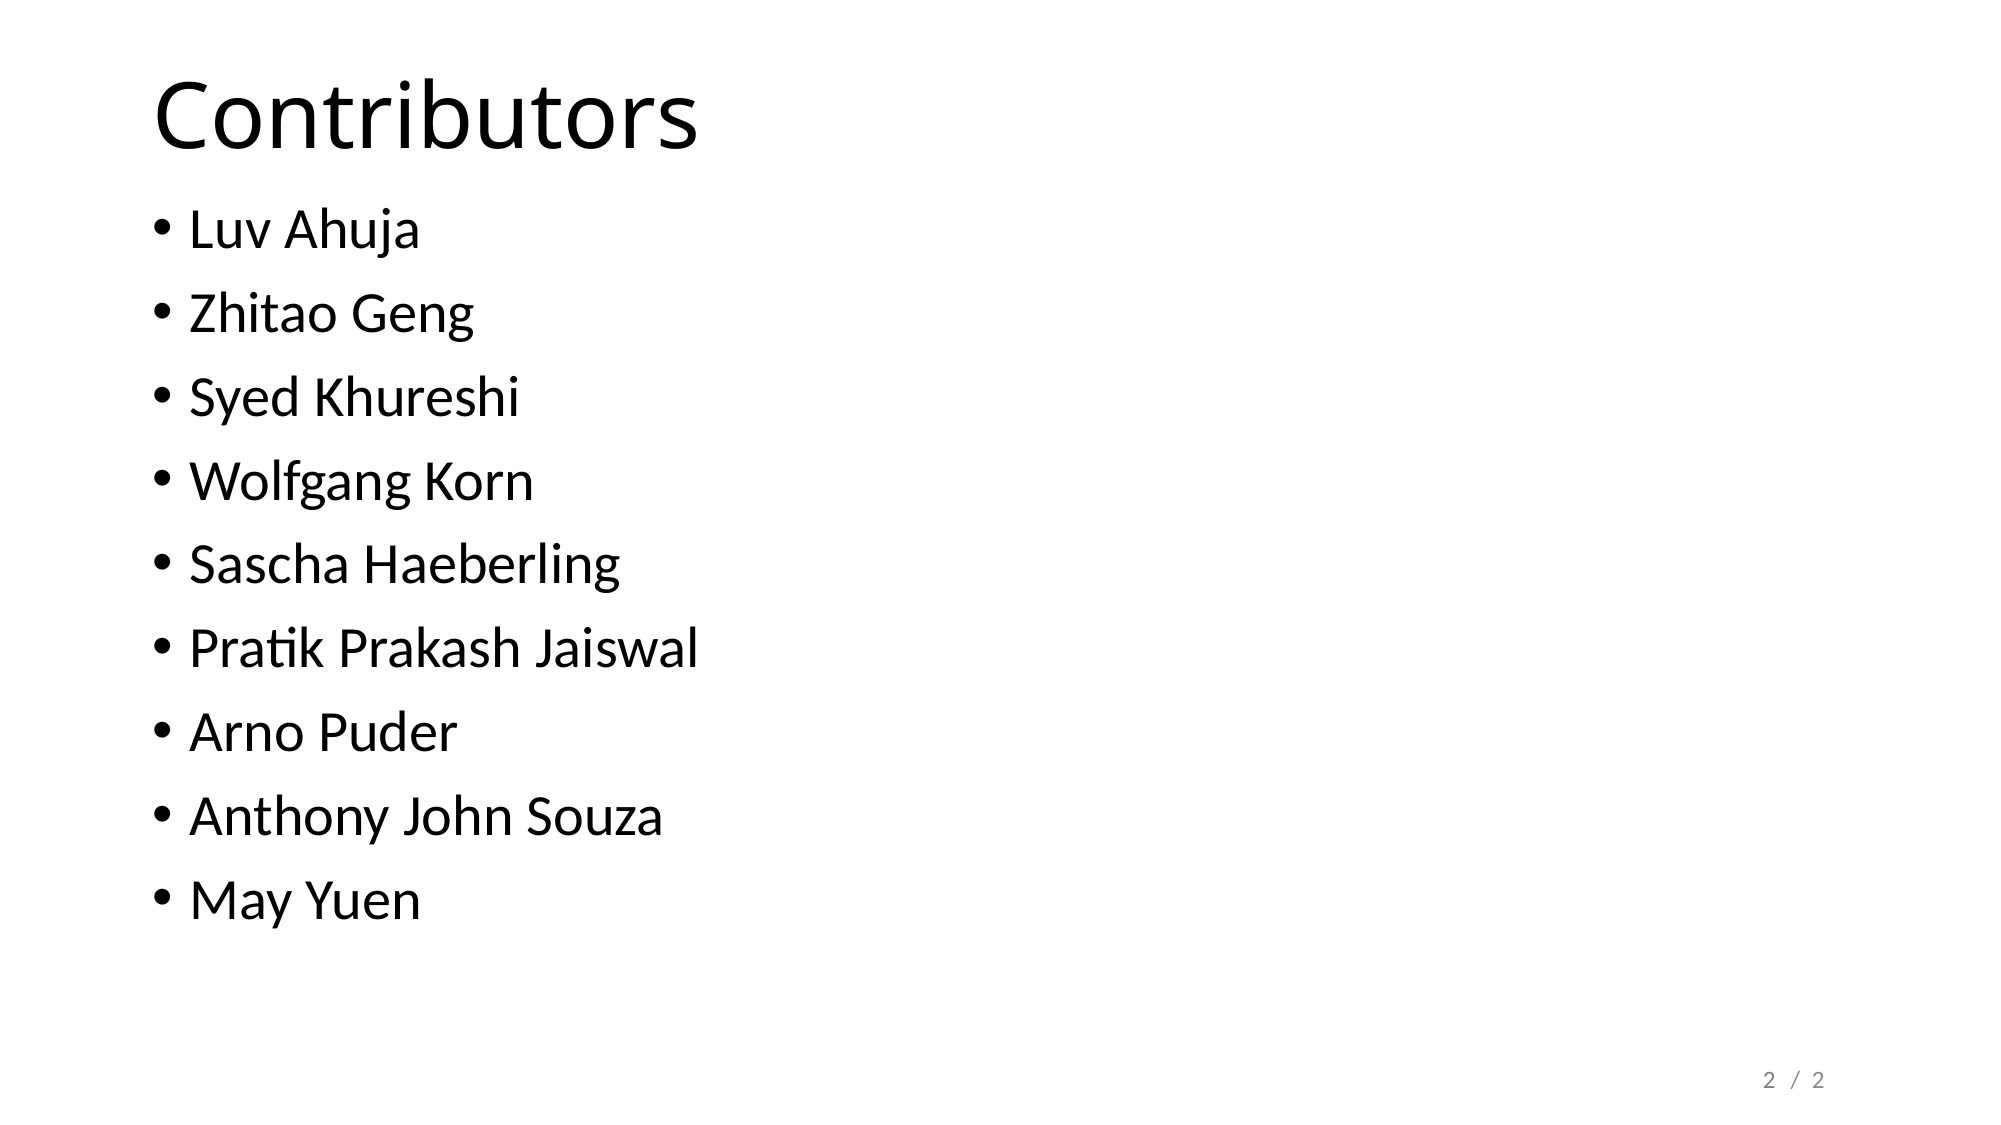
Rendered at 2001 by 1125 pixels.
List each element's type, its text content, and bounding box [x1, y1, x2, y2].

list Luv Ahuja Zhitao Geng Syed Khureshi Wolfgang Korn Sascha Haeberling Pratik Prakash Jaiswal Arno Puder Anthony John Souza May Yuen [137, 190, 1863, 1014]
slide_number 2 [1721, 1048, 1791, 1109]
title Contributors [137, 59, 1863, 178]
footer / 2 [1791, 1048, 1863, 1109]
